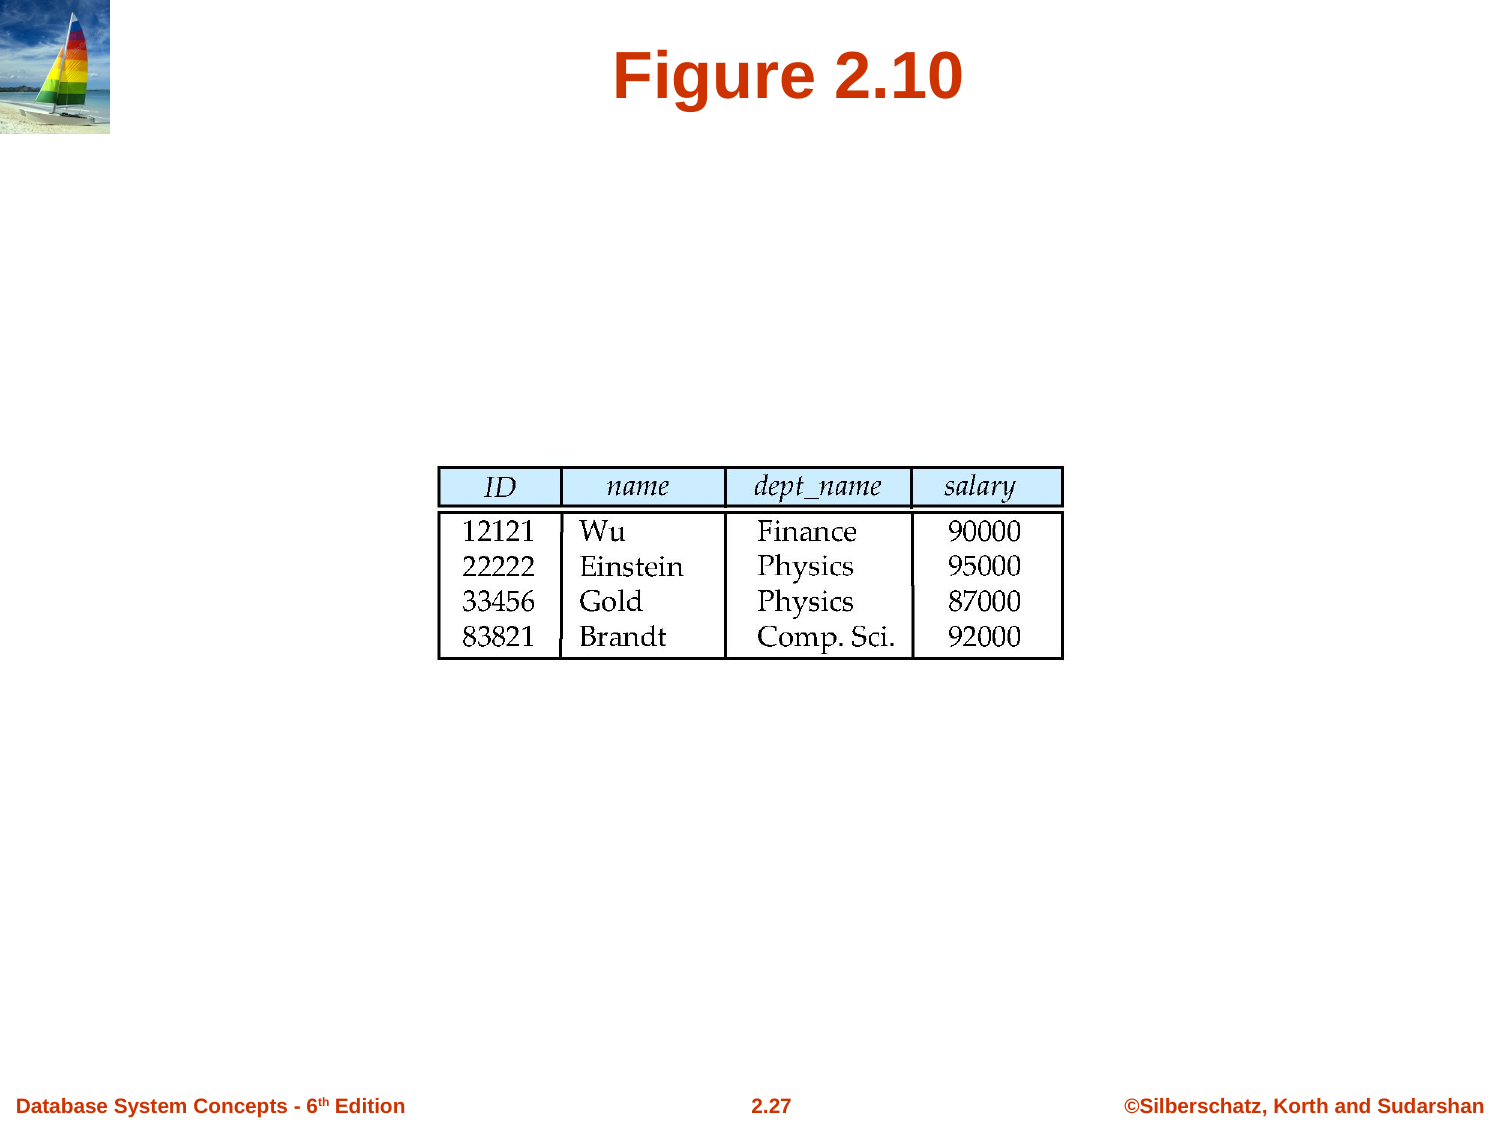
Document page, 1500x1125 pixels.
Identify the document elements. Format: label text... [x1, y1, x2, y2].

title Figure 2.10 [125, 18, 1452, 120]
picture [431, 461, 1069, 663]
picture [0, 0, 110, 134]
